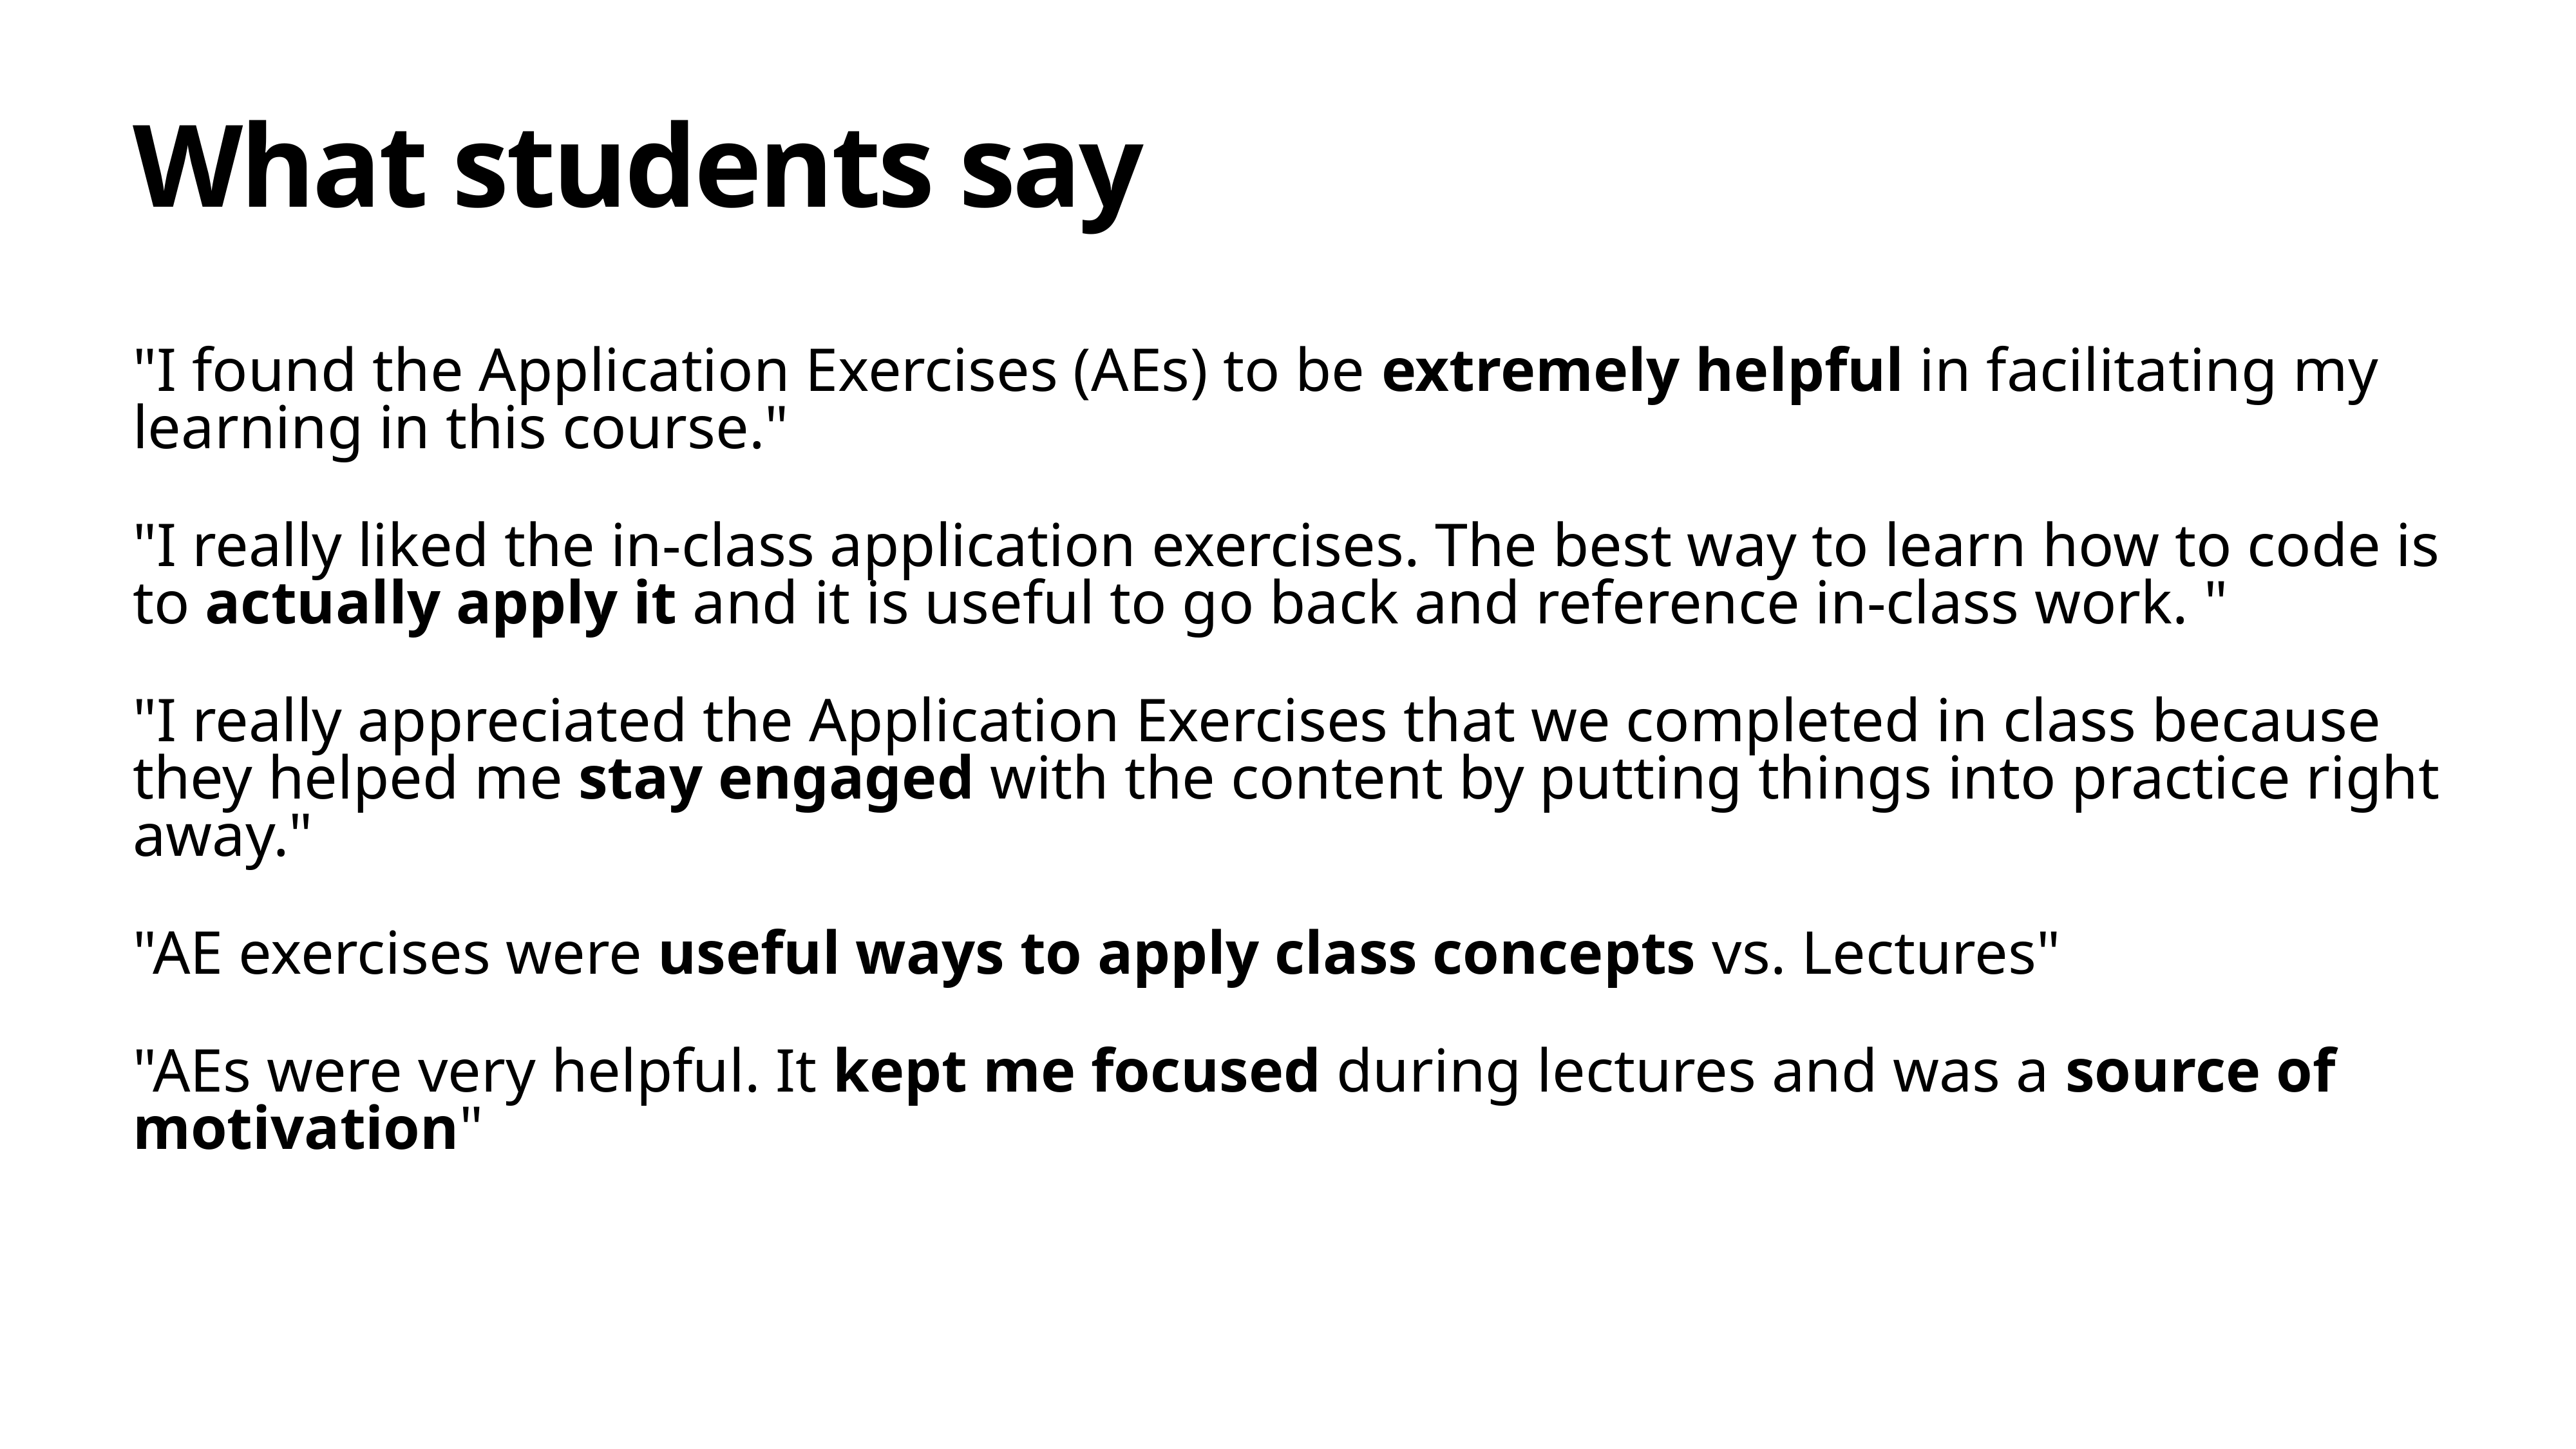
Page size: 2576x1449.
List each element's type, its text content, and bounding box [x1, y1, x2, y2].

list "I found the Application Exercises (AEs) to be extremely helpful in facilitating my learning in this course." "I really liked the in-class application exercises. The best way to learn how to code is to actually apply it and it is useful to go back and reference in-class work. " "I really appreciated the Application Exercises that we completed in class because they helped me stay engaged with the content by putting things into practice right away." "AE exercises were useful ways to apply class concepts vs. Lectures" "AEs were very helpful. It kept me focused during lectures and was a source of motivation" [127, 339, 2449, 1213]
title What students say [127, 113, 2449, 266]
